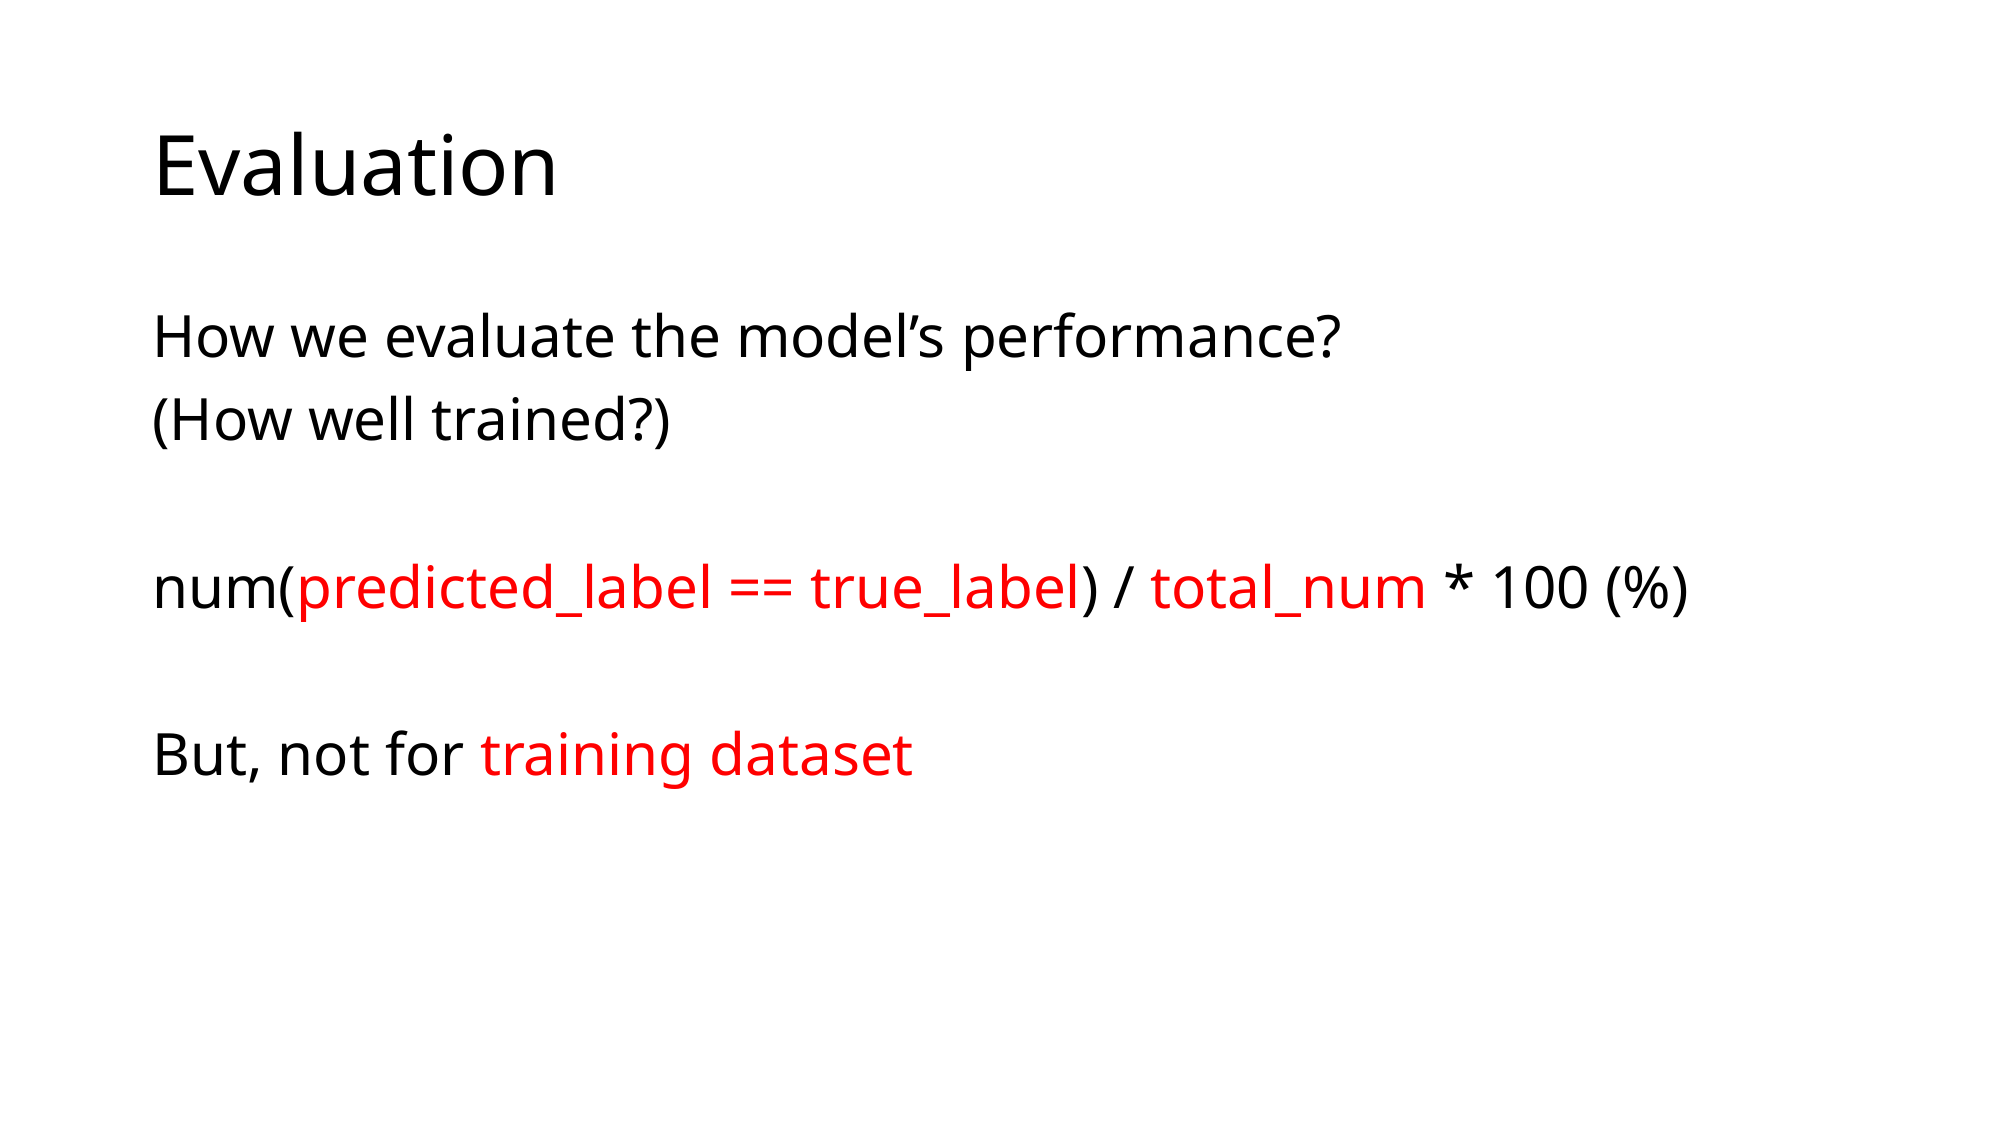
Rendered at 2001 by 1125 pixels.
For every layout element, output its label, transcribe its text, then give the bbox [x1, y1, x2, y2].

title Evaluation [137, 59, 1863, 278]
list How we evaluate the model’s performance? (How well trained?) num(predicted_label == true_label) / total_num * 100 (%) But, not for training dataset [137, 299, 1863, 1014]
